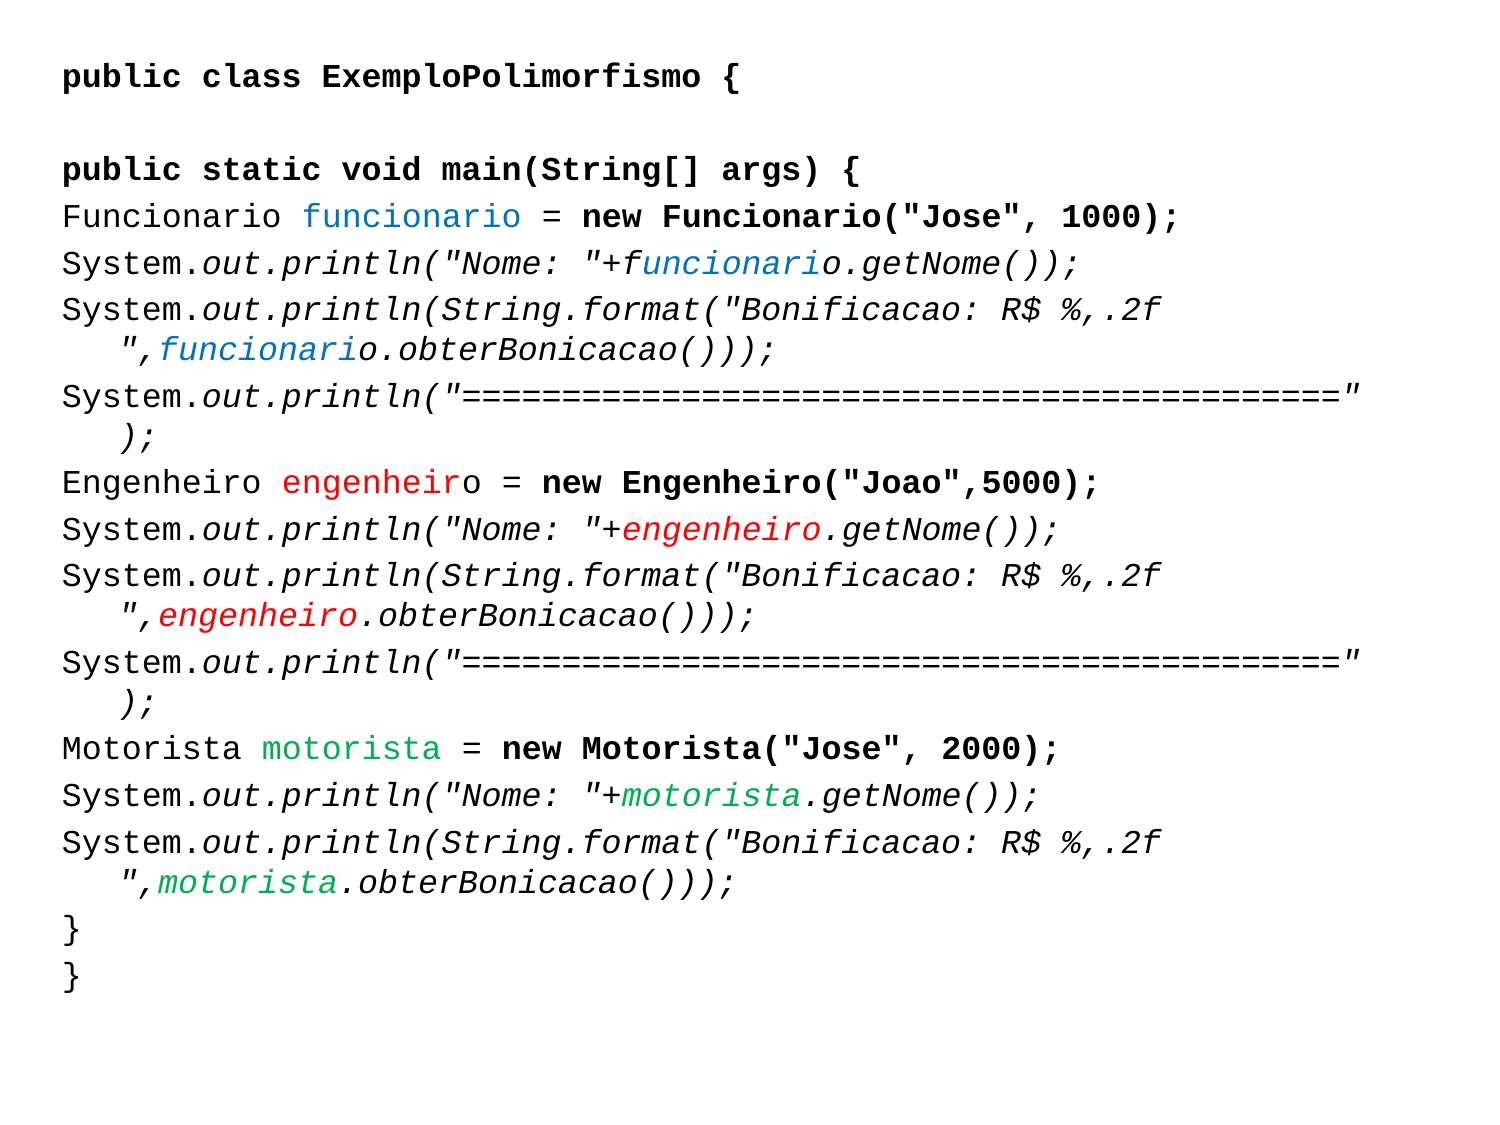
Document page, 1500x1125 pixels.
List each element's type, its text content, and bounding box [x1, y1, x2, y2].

list public class ExemploPolimorfismo { public static void main(String[] args) { Funcionario funcionario = new Funcionario("Jose", 1000); System.out.println("Nome: "+funcionario.getNome()); System.out.println(String.format("Bonificacao: R$ %,.2f ",funcionario.obterBonicacao())); System.out.println("============================================"); Engenheiro engenheiro = new Engenheiro("Joao",5000); System.out.println("Nome: "+engenheiro.getNome()); System.out.println(String.format("Bonificacao: R$ %,.2f ",engenheiro.obterBonicacao())); System.out.println("============================================"); Motorista motorista = new Motorista("Jose", 2000); System.out.println("Nome: "+motorista.getNome()); System.out.println(String.format("Bonificacao: R$ %,.2f ",motorista.obterBonicacao())); } } [46, 46, 1397, 1079]
